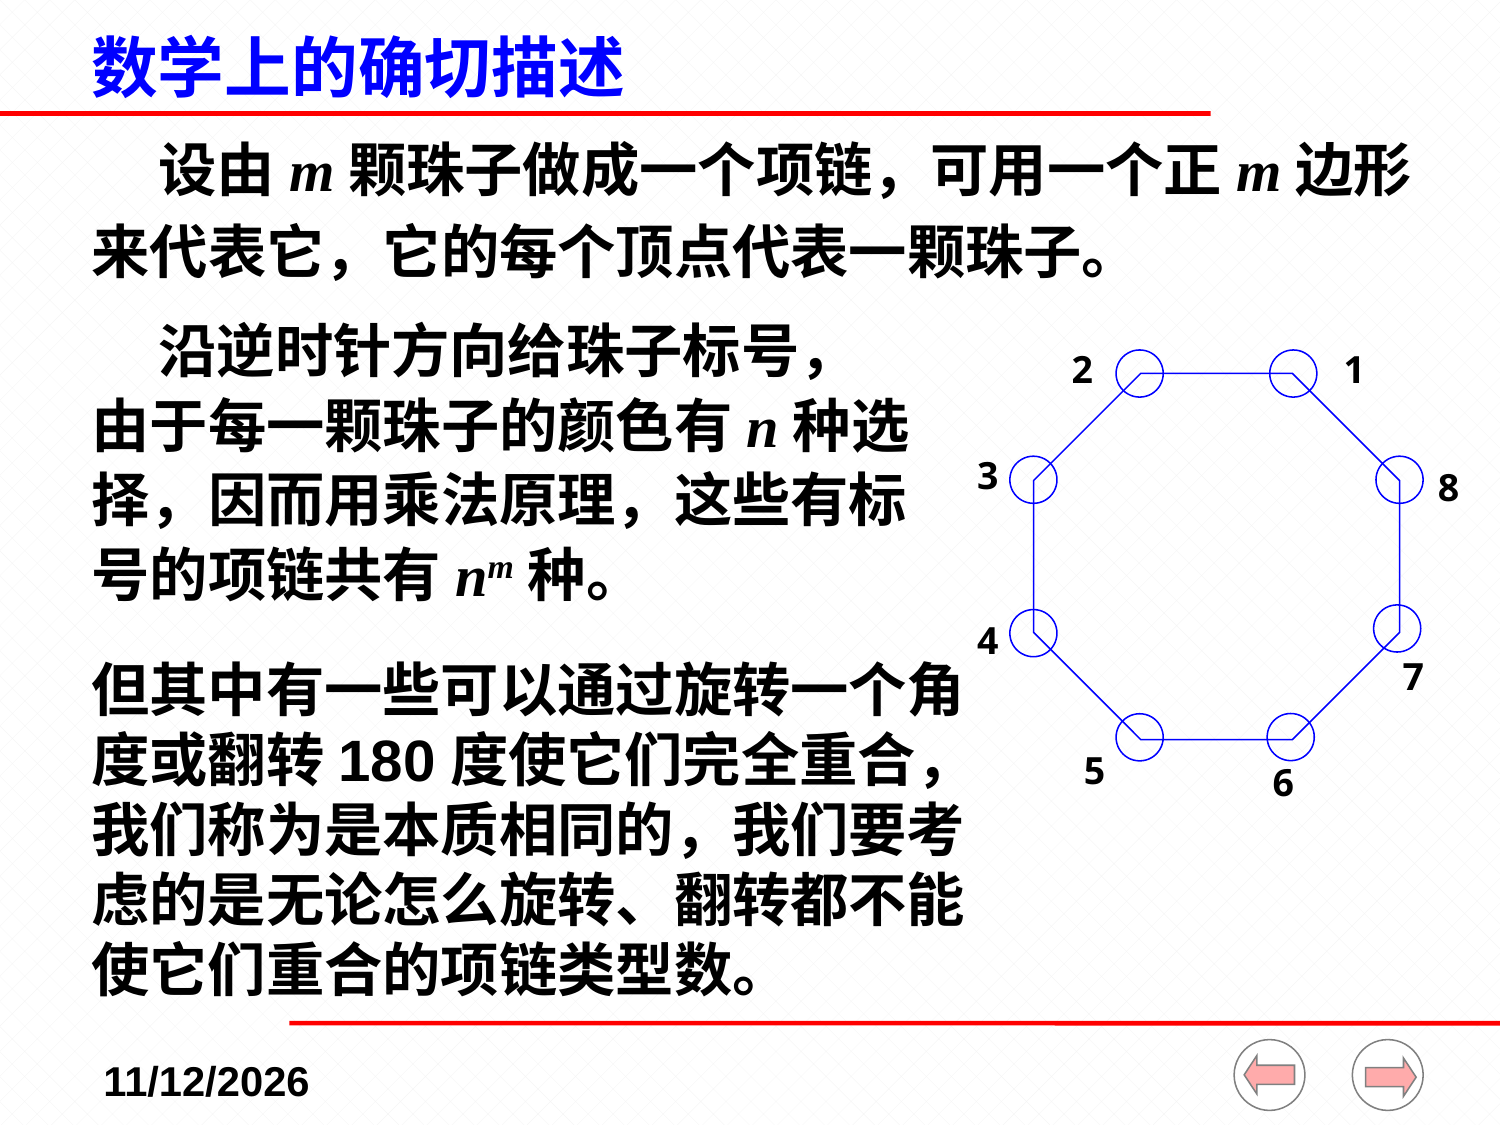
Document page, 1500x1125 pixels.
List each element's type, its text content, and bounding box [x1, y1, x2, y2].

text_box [962, 337, 1459, 812]
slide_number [76, 1046, 644, 1125]
title 数学上的确切描述 [76, 30, 1427, 102]
list 设由m颗珠子做成一个项链，可用一个正m边形 来代表它，它的每个顶点代表一颗珠子。 [76, 125, 1428, 280]
text_box 沿逆时针方向给珠子标号， 由于每一颗珠子的颜色有n种选 择，因而用乘法原理，这些有标 号的项链共有nm种。 [76, 314, 940, 645]
text_box 但其中有一些可以通过旋转一个角度或翻转180度使它们完全重合，我们称为是本质相同的，我们要考虑的是无论怎么旋转、翻转都不能使它们重合的项链类型数。 [76, 645, 1010, 1011]
